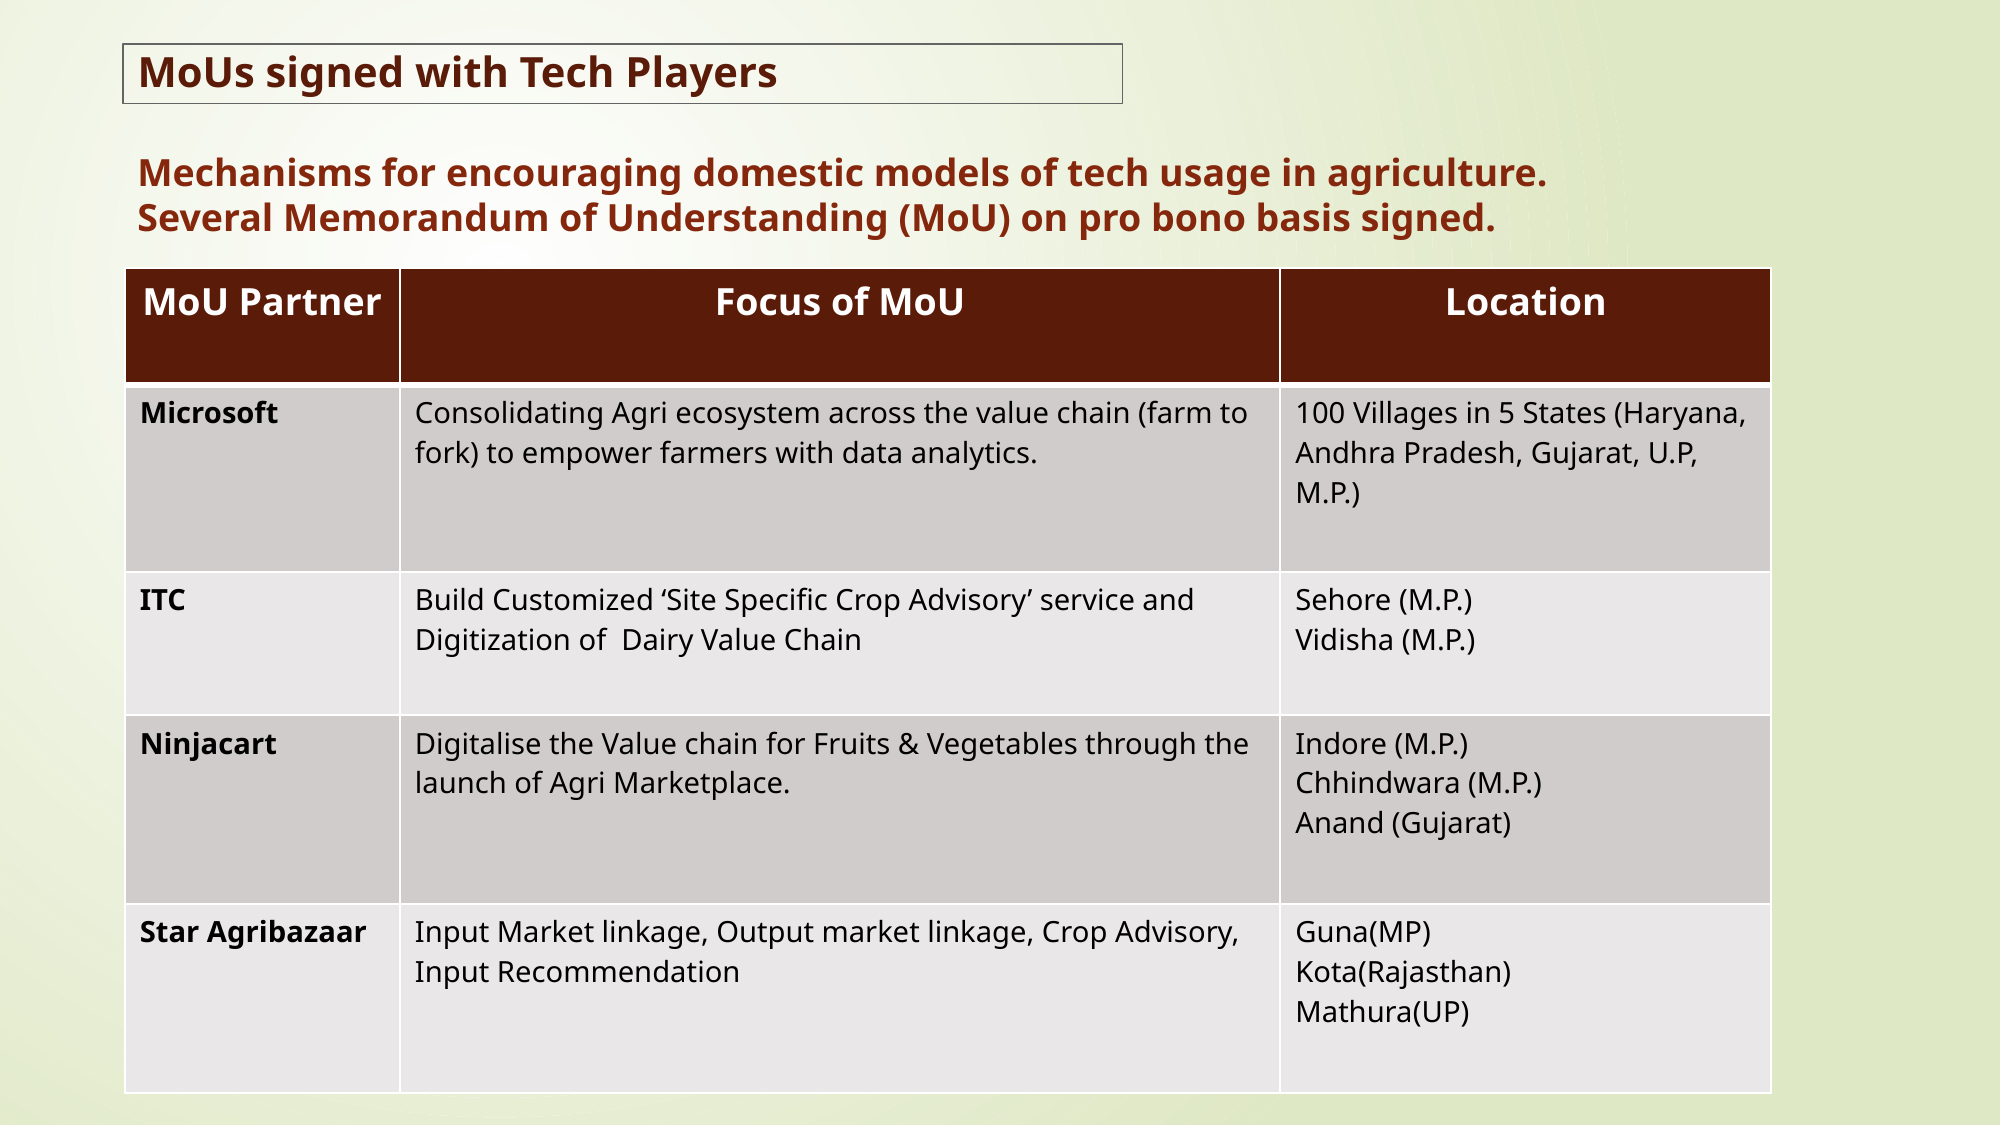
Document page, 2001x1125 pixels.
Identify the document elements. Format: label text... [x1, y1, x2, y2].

table_cell ITC [126, 573, 399, 714]
table_header MoU Partner [126, 292, 399, 382]
table_cell Guna(MP) Kota(Rajasthan) Mathura(UP) [1281, 905, 1770, 1092]
text_box Mechanisms for encouraging domestic models of tech usage in agriculture. Several Memorandum of Understanding (MoU) on pro bono basis signed. [122, 141, 1959, 292]
table_cell Microsoft [126, 388, 399, 571]
text_box MoUs signed with Tech Players [122, 43, 1123, 104]
table_cell Consolidating Agri ecosystem across the value chain (farm to fork) to empower farmers with data analytics. [401, 388, 1279, 571]
table_cell Indore (M.P.) Chhindwara (M.P.) Anand (Gujarat) [1281, 716, 1770, 903]
table_header Location [1281, 292, 1770, 382]
table_header Focus of MoU [401, 292, 1279, 382]
table_cell Digitalise the Value chain for Fruits & Vegetables through the launch of Agri Marketplace. [401, 716, 1279, 903]
table_cell Star Agribazaar [126, 905, 399, 1092]
table_cell 100 Villages in 5 States (Haryana, Andhra Pradesh, Gujarat, U.P, M.P.) [1281, 388, 1770, 571]
table_cell Build Customized ‘Site Specific Crop Advisory’ service and Digitization of Dairy Value Chain [401, 573, 1279, 714]
table_cell Input Market linkage, Output market linkage, Crop Advisory, Input Recommendation [401, 905, 1279, 1092]
table_cell Sehore (M.P.) Vidisha (M.P.) [1281, 573, 1770, 714]
table_cell Ninjacart [126, 716, 399, 903]
